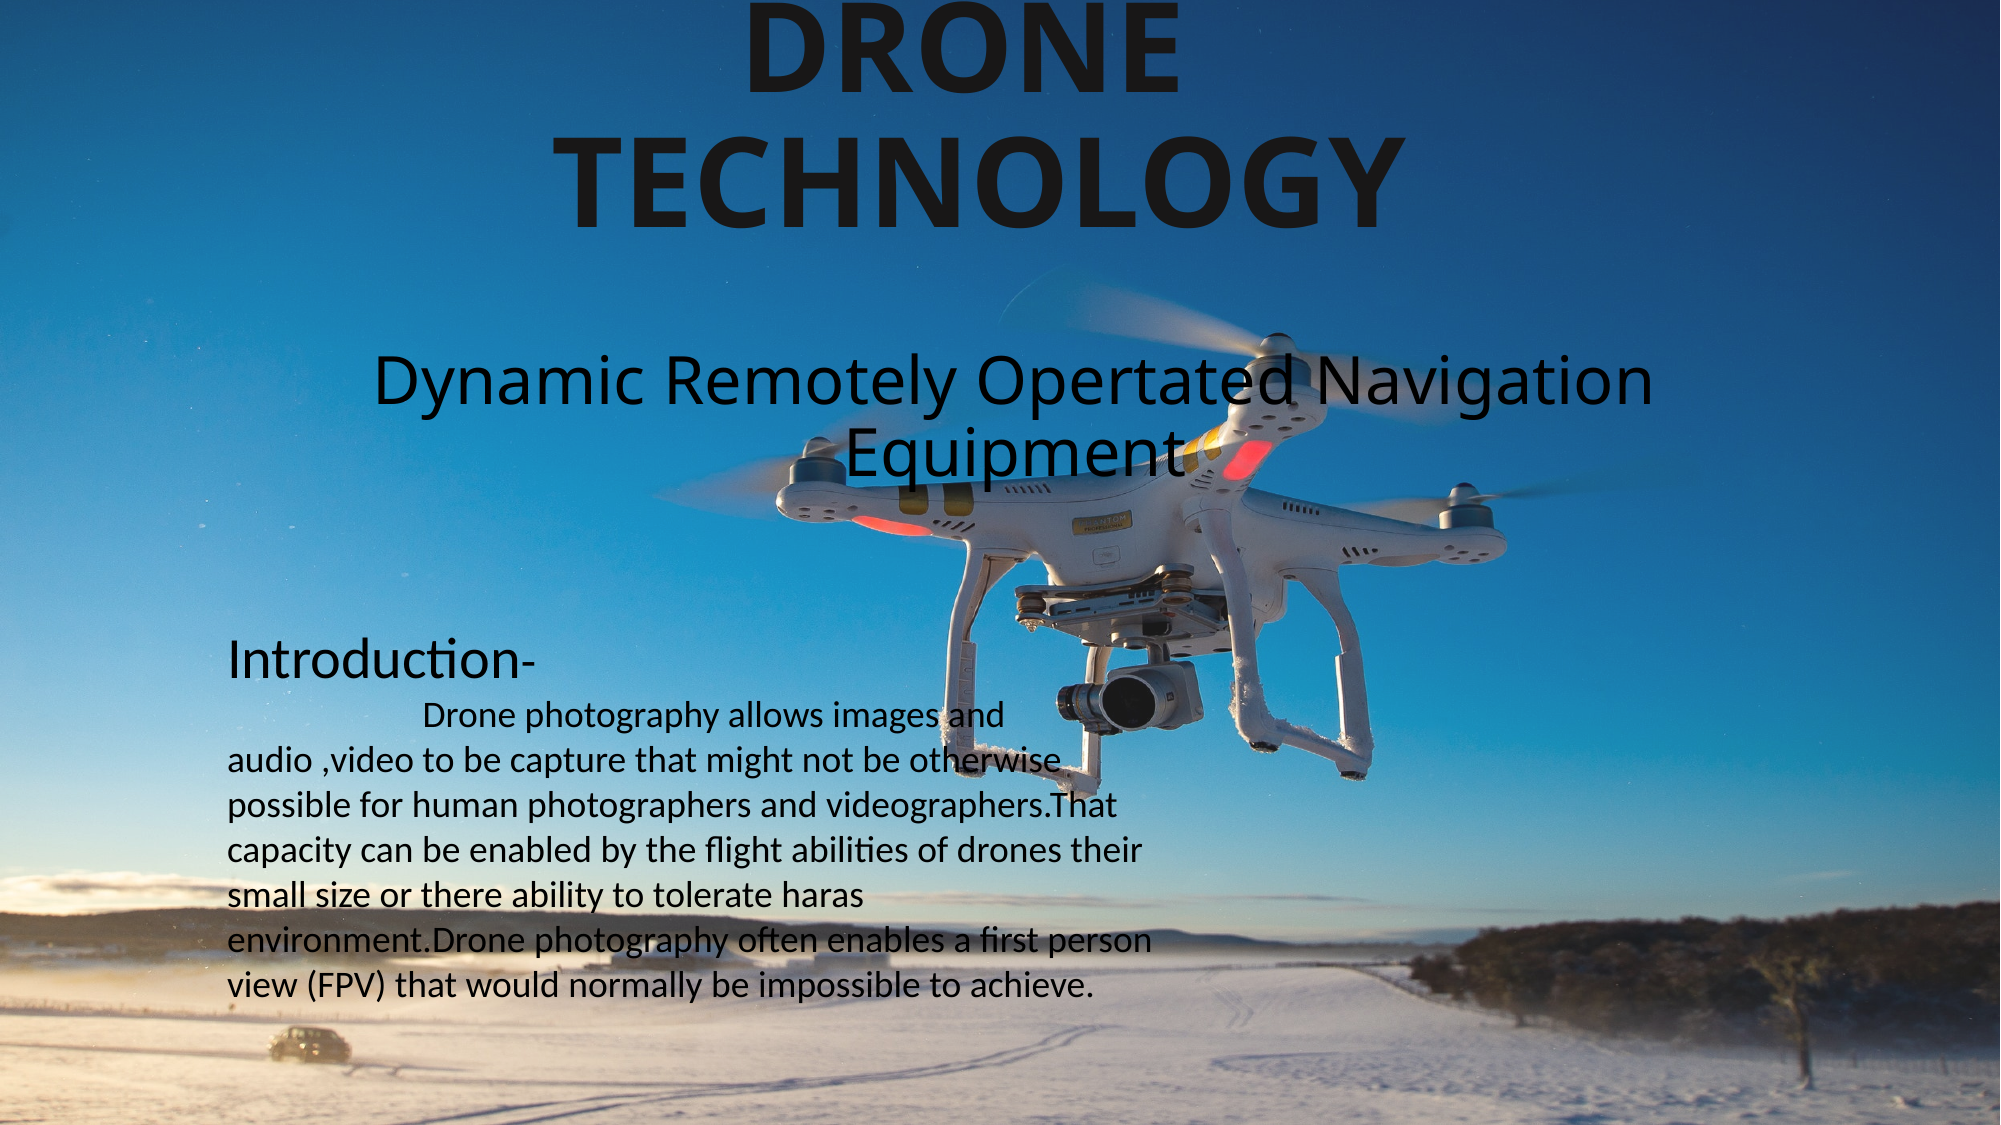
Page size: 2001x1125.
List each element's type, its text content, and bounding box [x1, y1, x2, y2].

title DRONE TECHNOLOGY [212, 0, 1713, 263]
subtitle Dynamic Remotely Opertated Navigation Equipment [264, 339, 1765, 666]
text_box Introduction- Drone photography allows images and audio ,video to be capture that might not be otherwise possible for human photographers and videographers.That capacity can be enabled by the flight abilities of drones their small size or there ability to tolerate haras environment.Drone photography often enables a first person view (FPV) that would normally be impossible to achieve. [212, 613, 1173, 1013]
